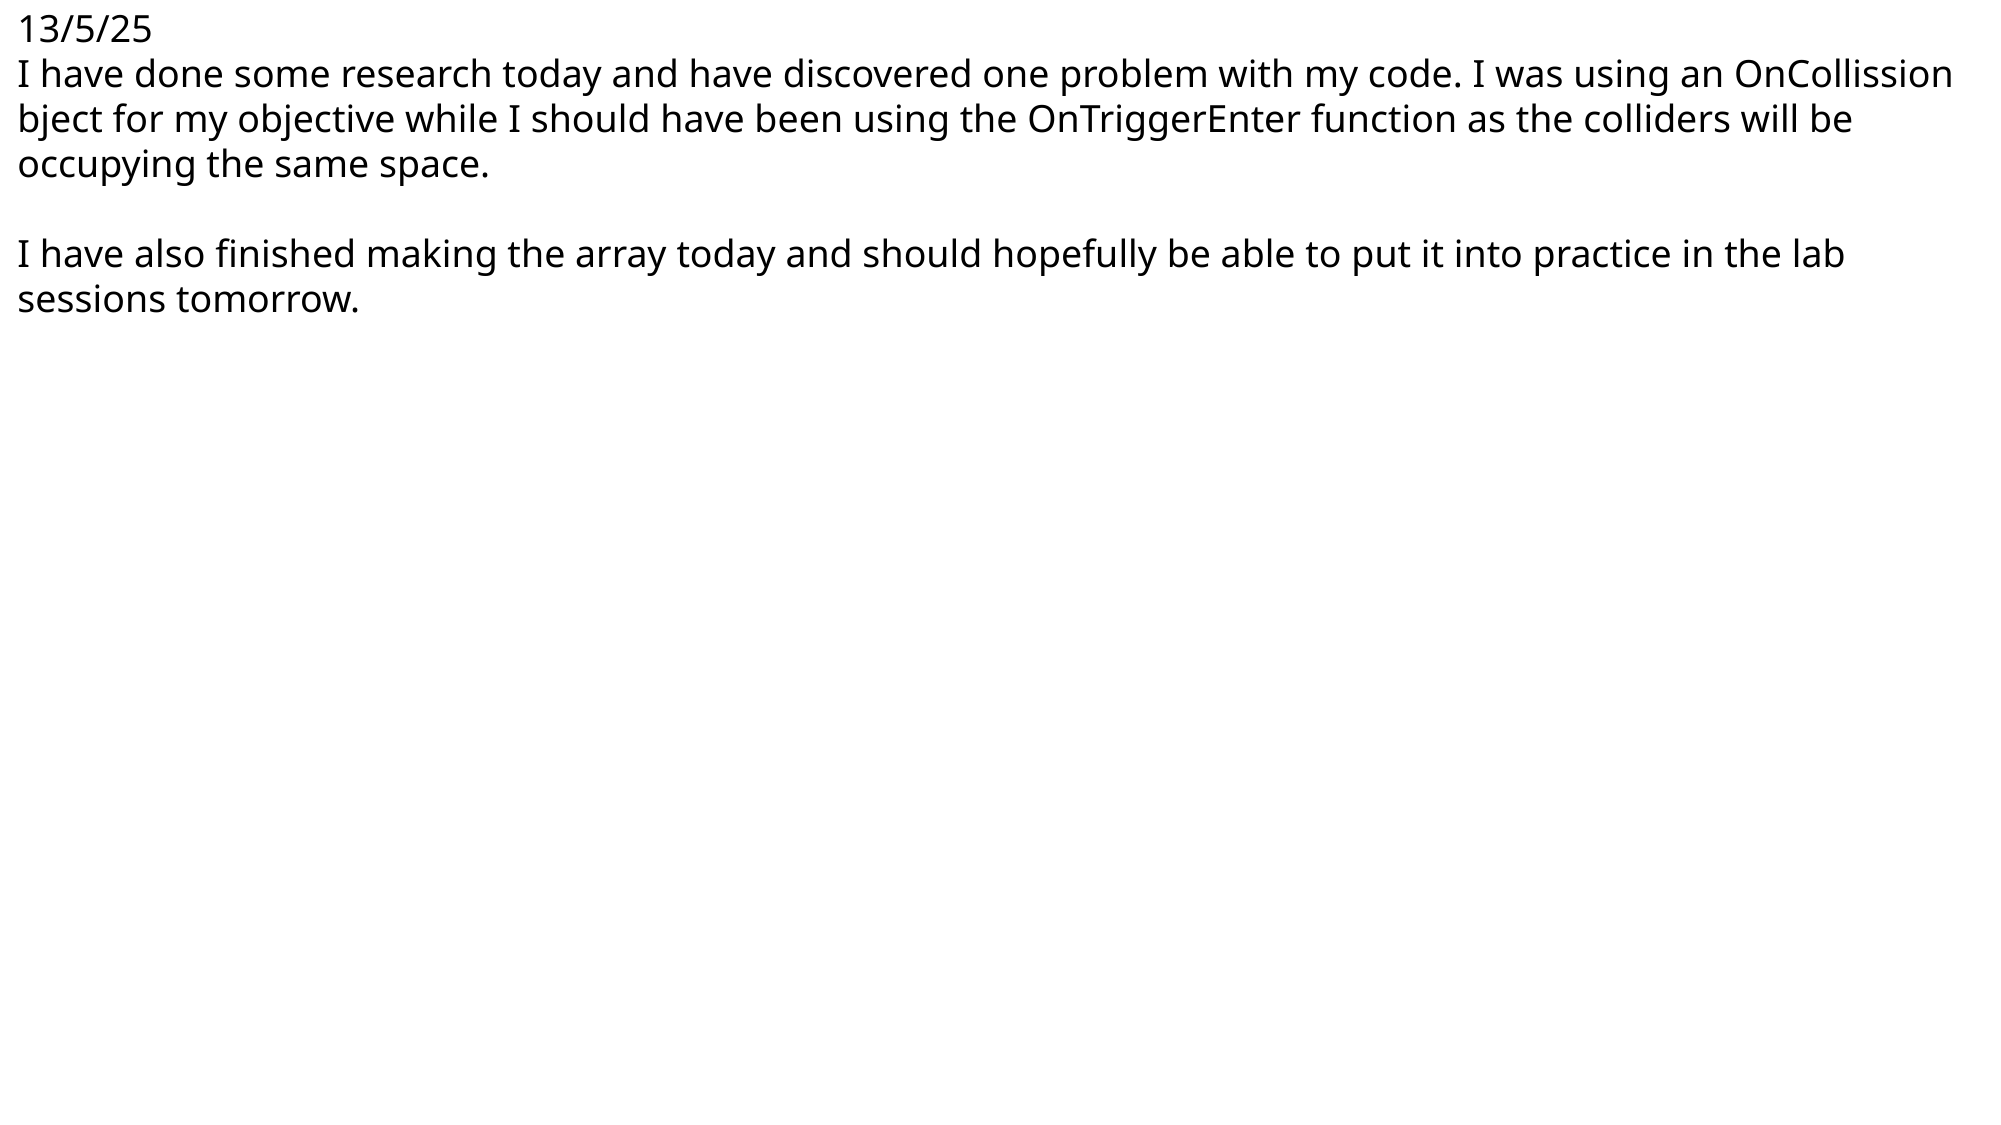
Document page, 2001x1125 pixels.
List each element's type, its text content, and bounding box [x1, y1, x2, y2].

text_box 13/5/25 I have done some research today and have discovered one problem with my code. I was using an OnCollission​bject for my objective while I should have been using the OnTriggerEnter function as the colliders will be occupying the same space. I have also finished making the array today and should hopefully be able to put it into practice in the lab sessions tomorrow. [2, 0, 1998, 328]
